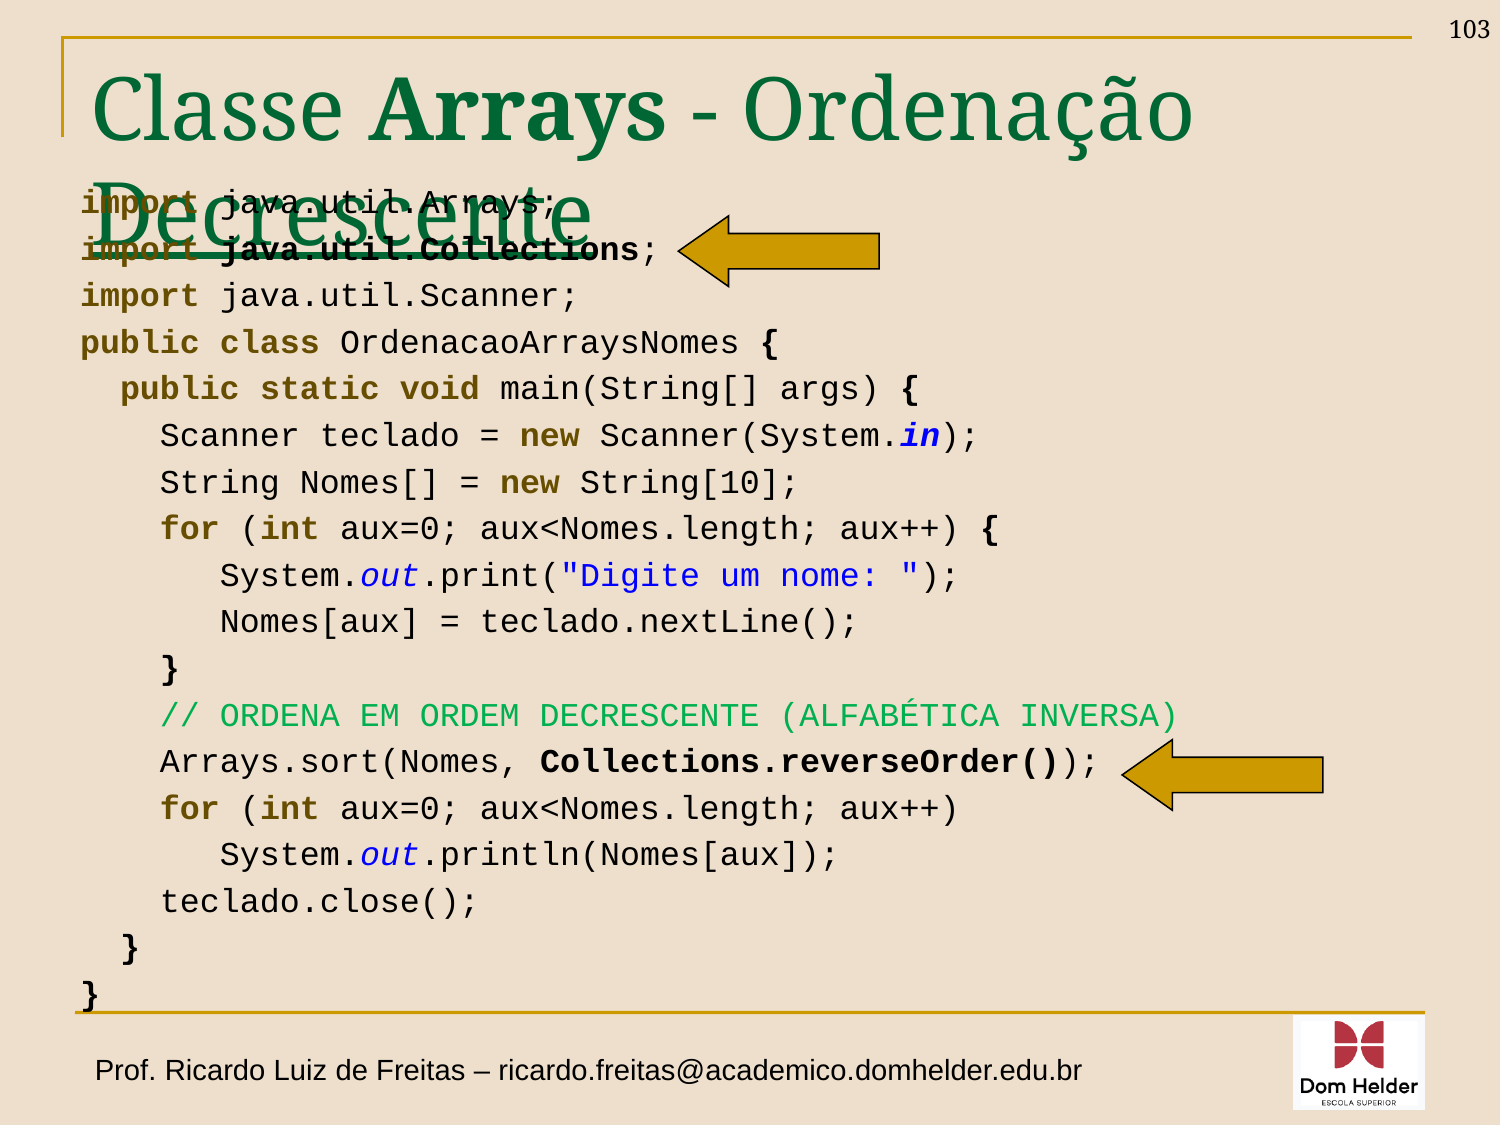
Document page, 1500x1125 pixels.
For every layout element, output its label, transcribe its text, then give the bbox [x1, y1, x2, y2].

text_box [1122, 739, 1323, 811]
text_box [678, 215, 880, 287]
title Classe Arrays - Ordenação Decrescente [75, 45, 1483, 233]
slide_number 103 [1392, 0, 1500, 55]
picture [1293, 1015, 1425, 1110]
list import java.util.Arrays; import java.util.Collections; import java.util.Scanner; public class OrdenacaoArraysNomes { public static void main(String[] args) { Scanner teclado = new Scanner(System.in); String Nomes[] = new String[10]; for (int aux=0; aux<Nomes.length; aux++) { System.out.print("Digite um nome: "); Nomes[aux] = teclado.nextLine(); } // ORDENA EM ORDEM DECRESCENTE (ALFABÉTICA INVERSA) Arrays.sort(Nomes, Collections.reverseOrder()); for (int aux=0; aux<Nomes.length; aux++) System.out.println(Nomes[aux]); teclado.close(); } } [65, 172, 1365, 1006]
